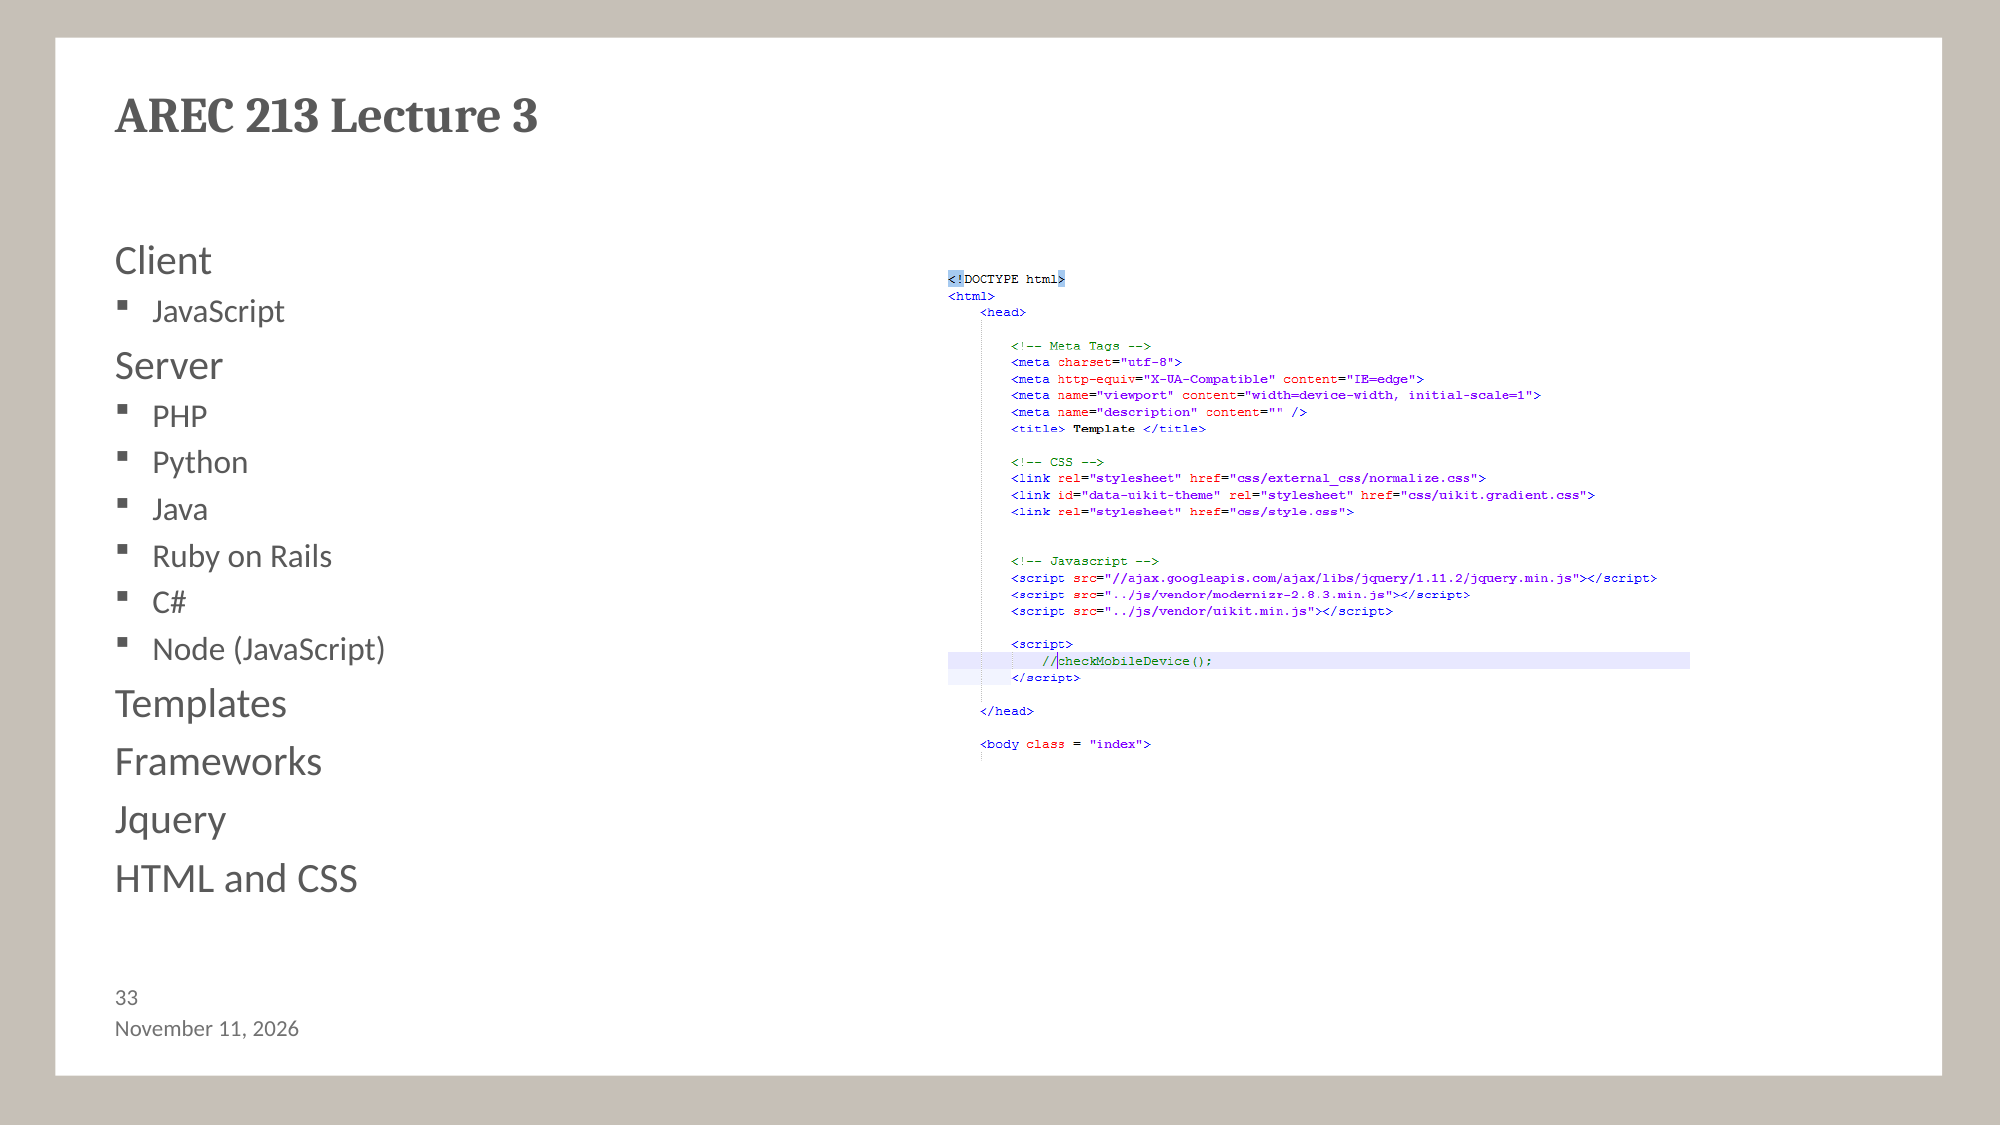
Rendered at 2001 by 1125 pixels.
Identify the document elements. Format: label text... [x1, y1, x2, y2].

slide_number 32 [99, 982, 180, 1013]
picture [947, 267, 1690, 761]
list Client JavaScript Server PHP Python Java Ruby on Rails C# Node (JavaScript) Templates Frameworks Jquery HTML and CSS [99, 224, 976, 938]
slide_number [99, 1012, 500, 1043]
text_box [55, 37, 1943, 1076]
title AREC 213 Lecture 3 [99, 75, 1900, 188]
